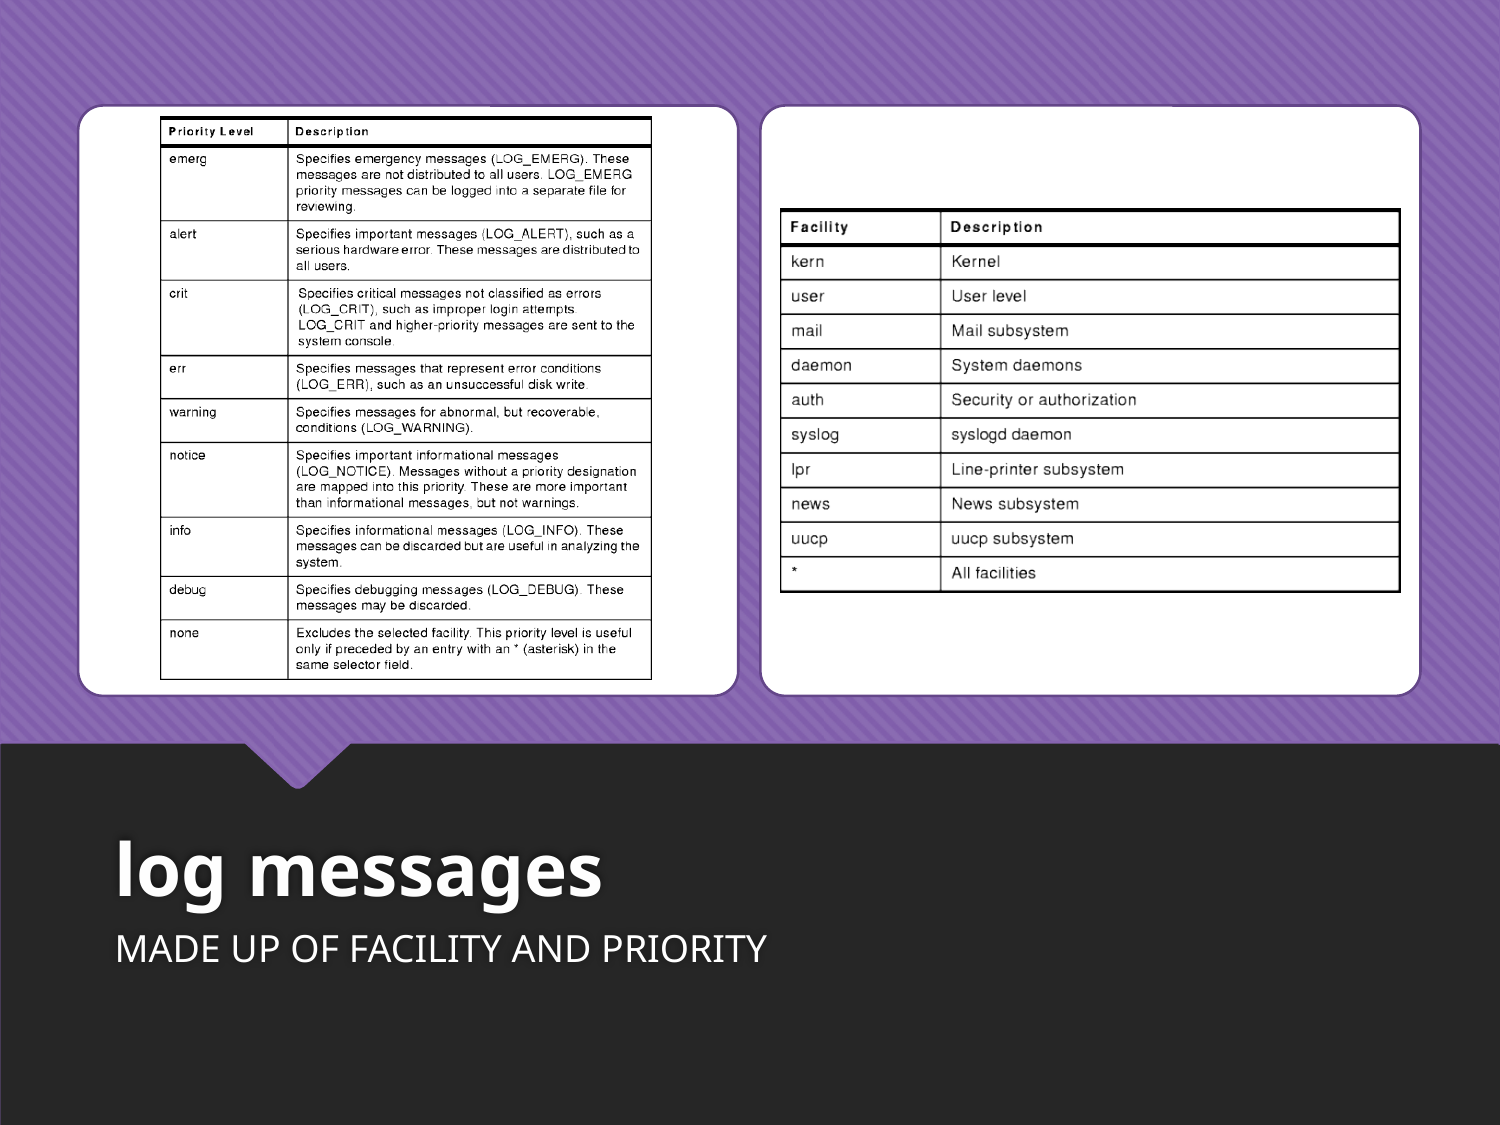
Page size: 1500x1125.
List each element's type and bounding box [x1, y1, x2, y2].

picture [779, 208, 1402, 594]
text_box [76, 104, 740, 698]
text_box [0, 0, 1500, 742]
text_box [759, 104, 1422, 698]
picture [159, 116, 652, 680]
text_box [0, 742, 1500, 1125]
